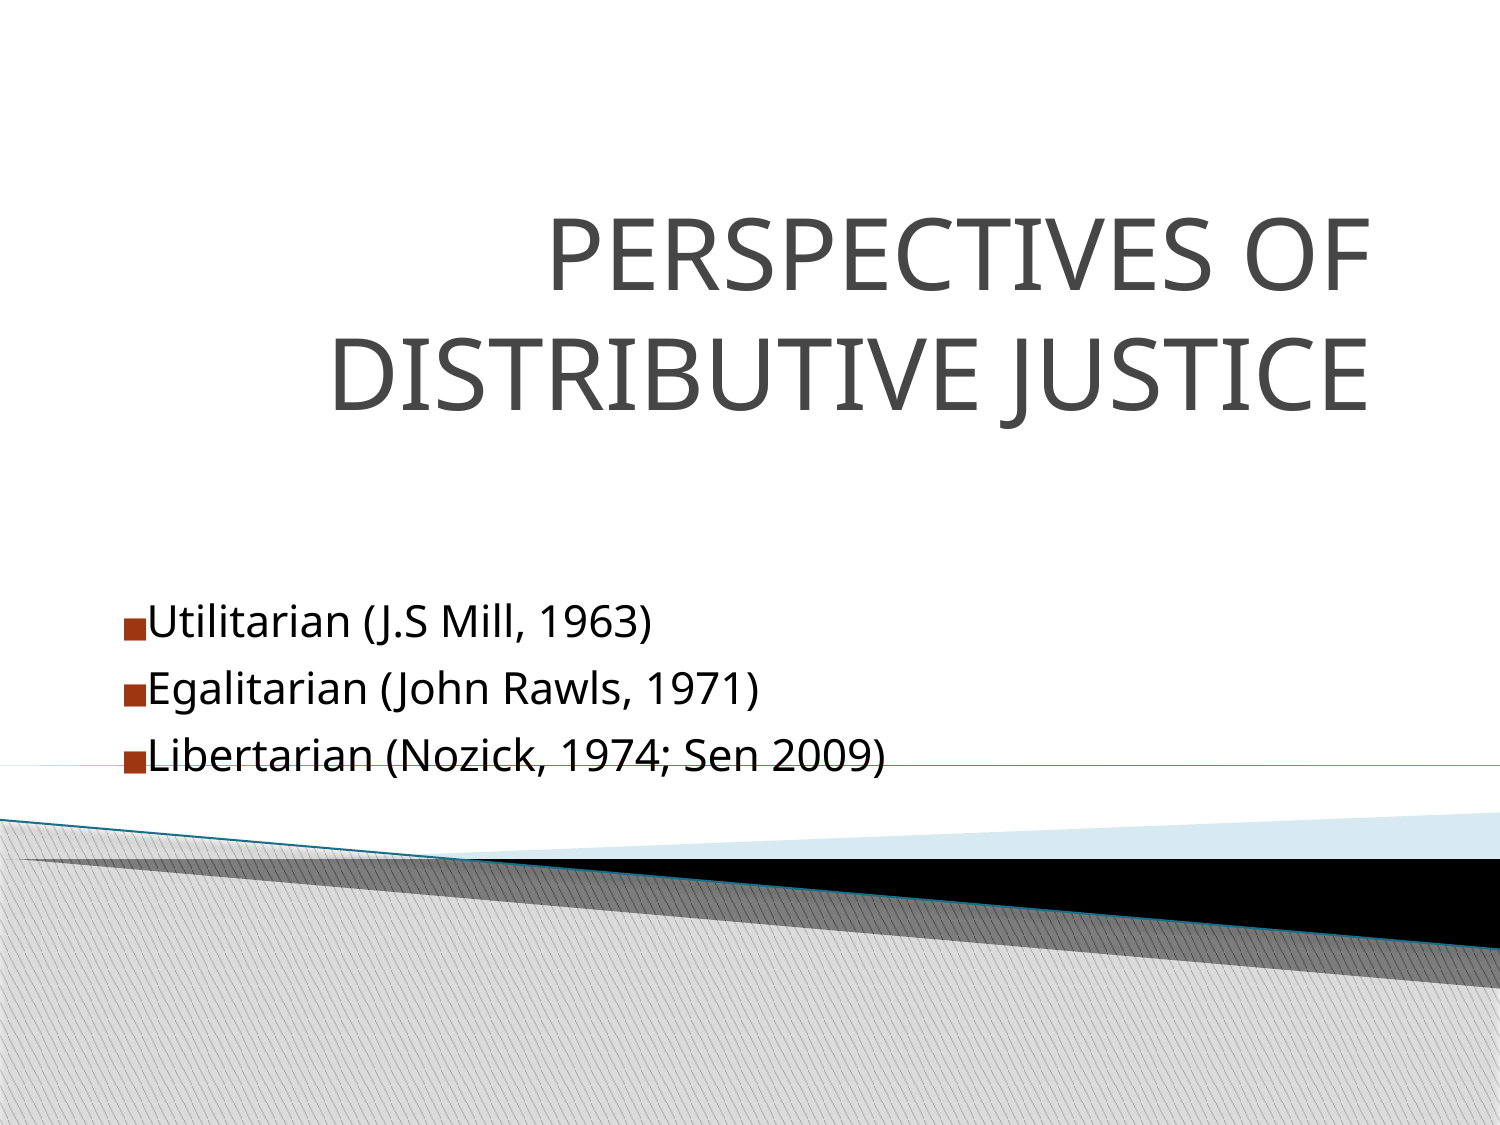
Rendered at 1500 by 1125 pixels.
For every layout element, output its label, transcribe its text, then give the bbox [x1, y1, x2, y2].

subtitle Utilitarian (J.S Mill, 1963) Egalitarian (John Rawls, 1971) Libertarian (Nozick, 1974; Sen 2009) [112, 592, 1388, 790]
picture [5, 859, 1500, 989]
title PERSPECTIVES OF DISTRIBUTIVE JUSTICE [112, 162, 1388, 438]
